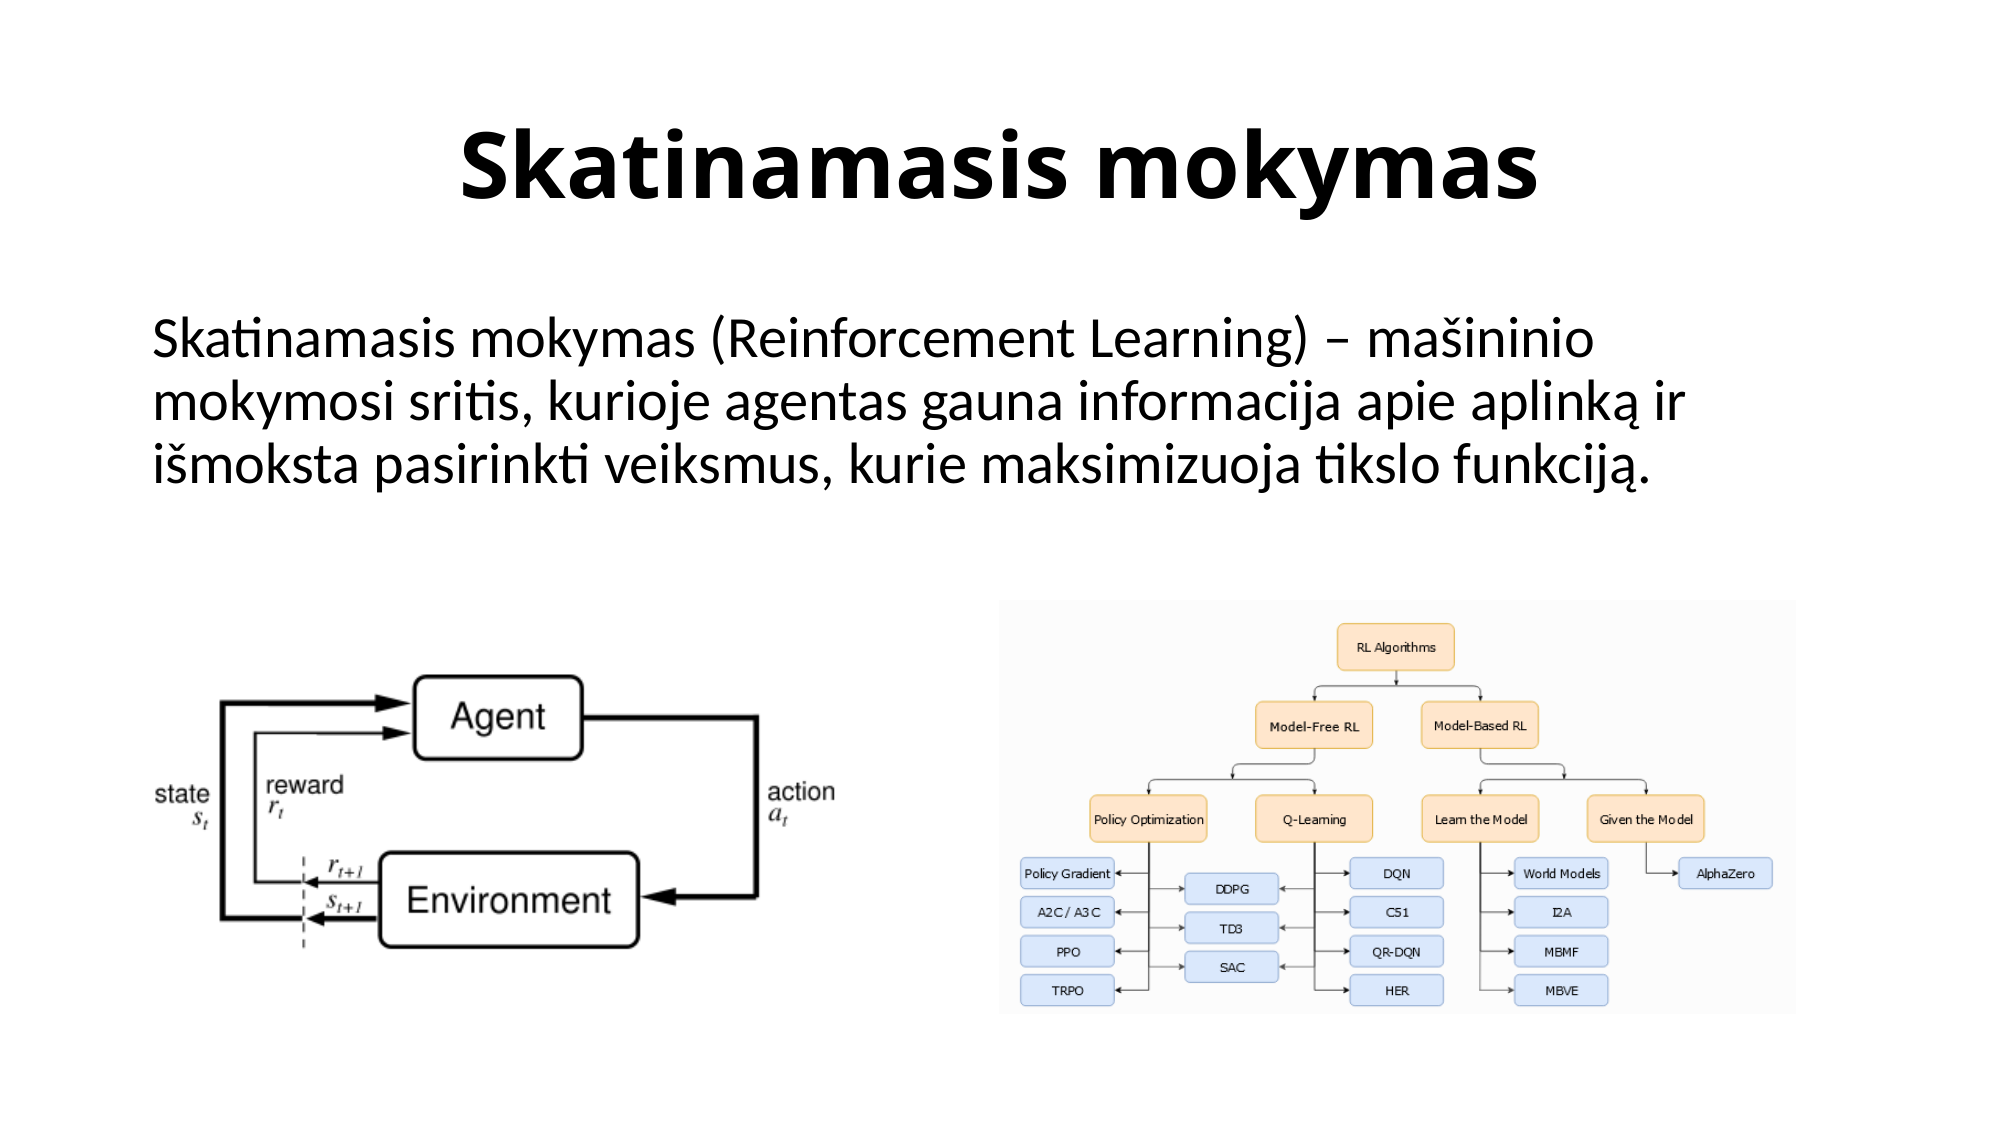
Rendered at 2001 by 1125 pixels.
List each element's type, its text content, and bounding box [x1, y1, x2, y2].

list Skatinamasis mokymas (Reinforcement Learning) – mašininio mokymosi sritis, kurioje agentas gauna informacija apie aplinką ir išmoksta pasirinkti veiksmus, kurie maksimizuoja tikslo funkciją. [137, 299, 1863, 1014]
picture [137, 656, 850, 968]
title Skatinamasis mokymas [137, 59, 1863, 278]
picture [999, 600, 1796, 1014]
